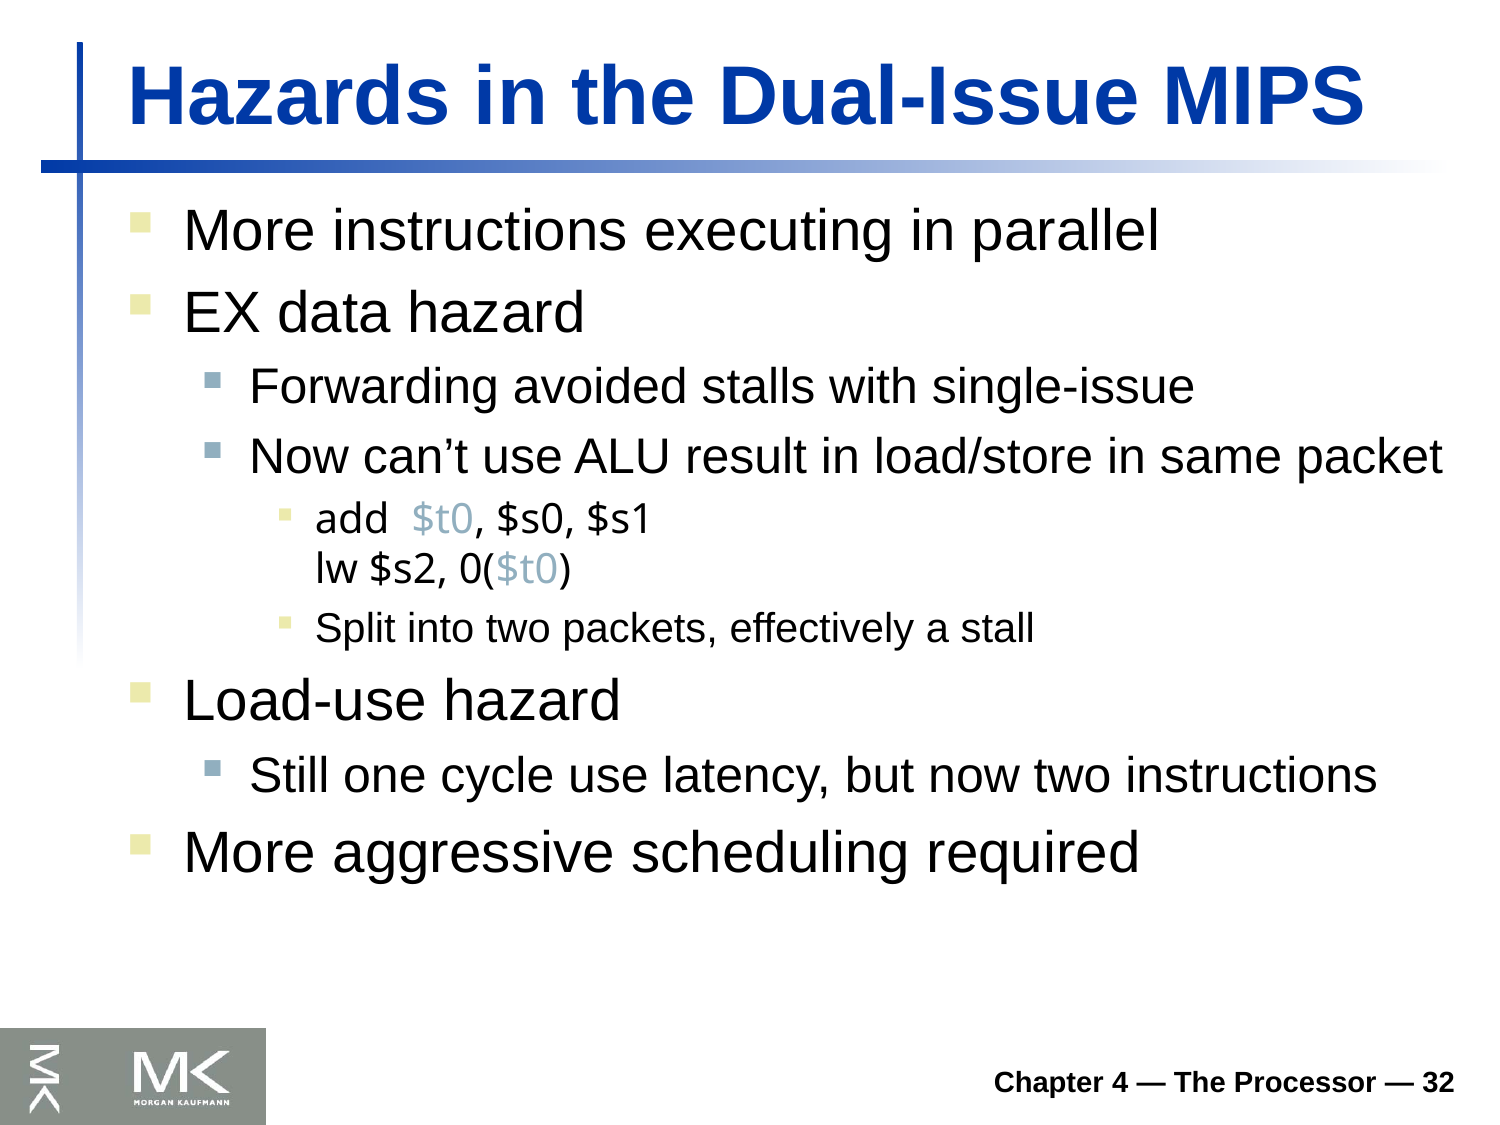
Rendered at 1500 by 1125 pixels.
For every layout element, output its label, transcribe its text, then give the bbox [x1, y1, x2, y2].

picture [0, 1028, 266, 1125]
list More instructions executing in parallel EX data hazard Forwarding avoided stalls with single-issue Now can’t use ALU result in load/store in same packet add $t0, $s0, $s1 lw $s2, 0($t0) Split into two packets, effectively a stall Load-use hazard Still one cycle use latency, but now two instructions More aggressive scheduling required [112, 184, 1469, 1024]
footer Chapter 4 — The Processor — 32 [277, 1046, 1471, 1106]
title Hazards in the Dual-Issue MIPS [112, 23, 1468, 149]
